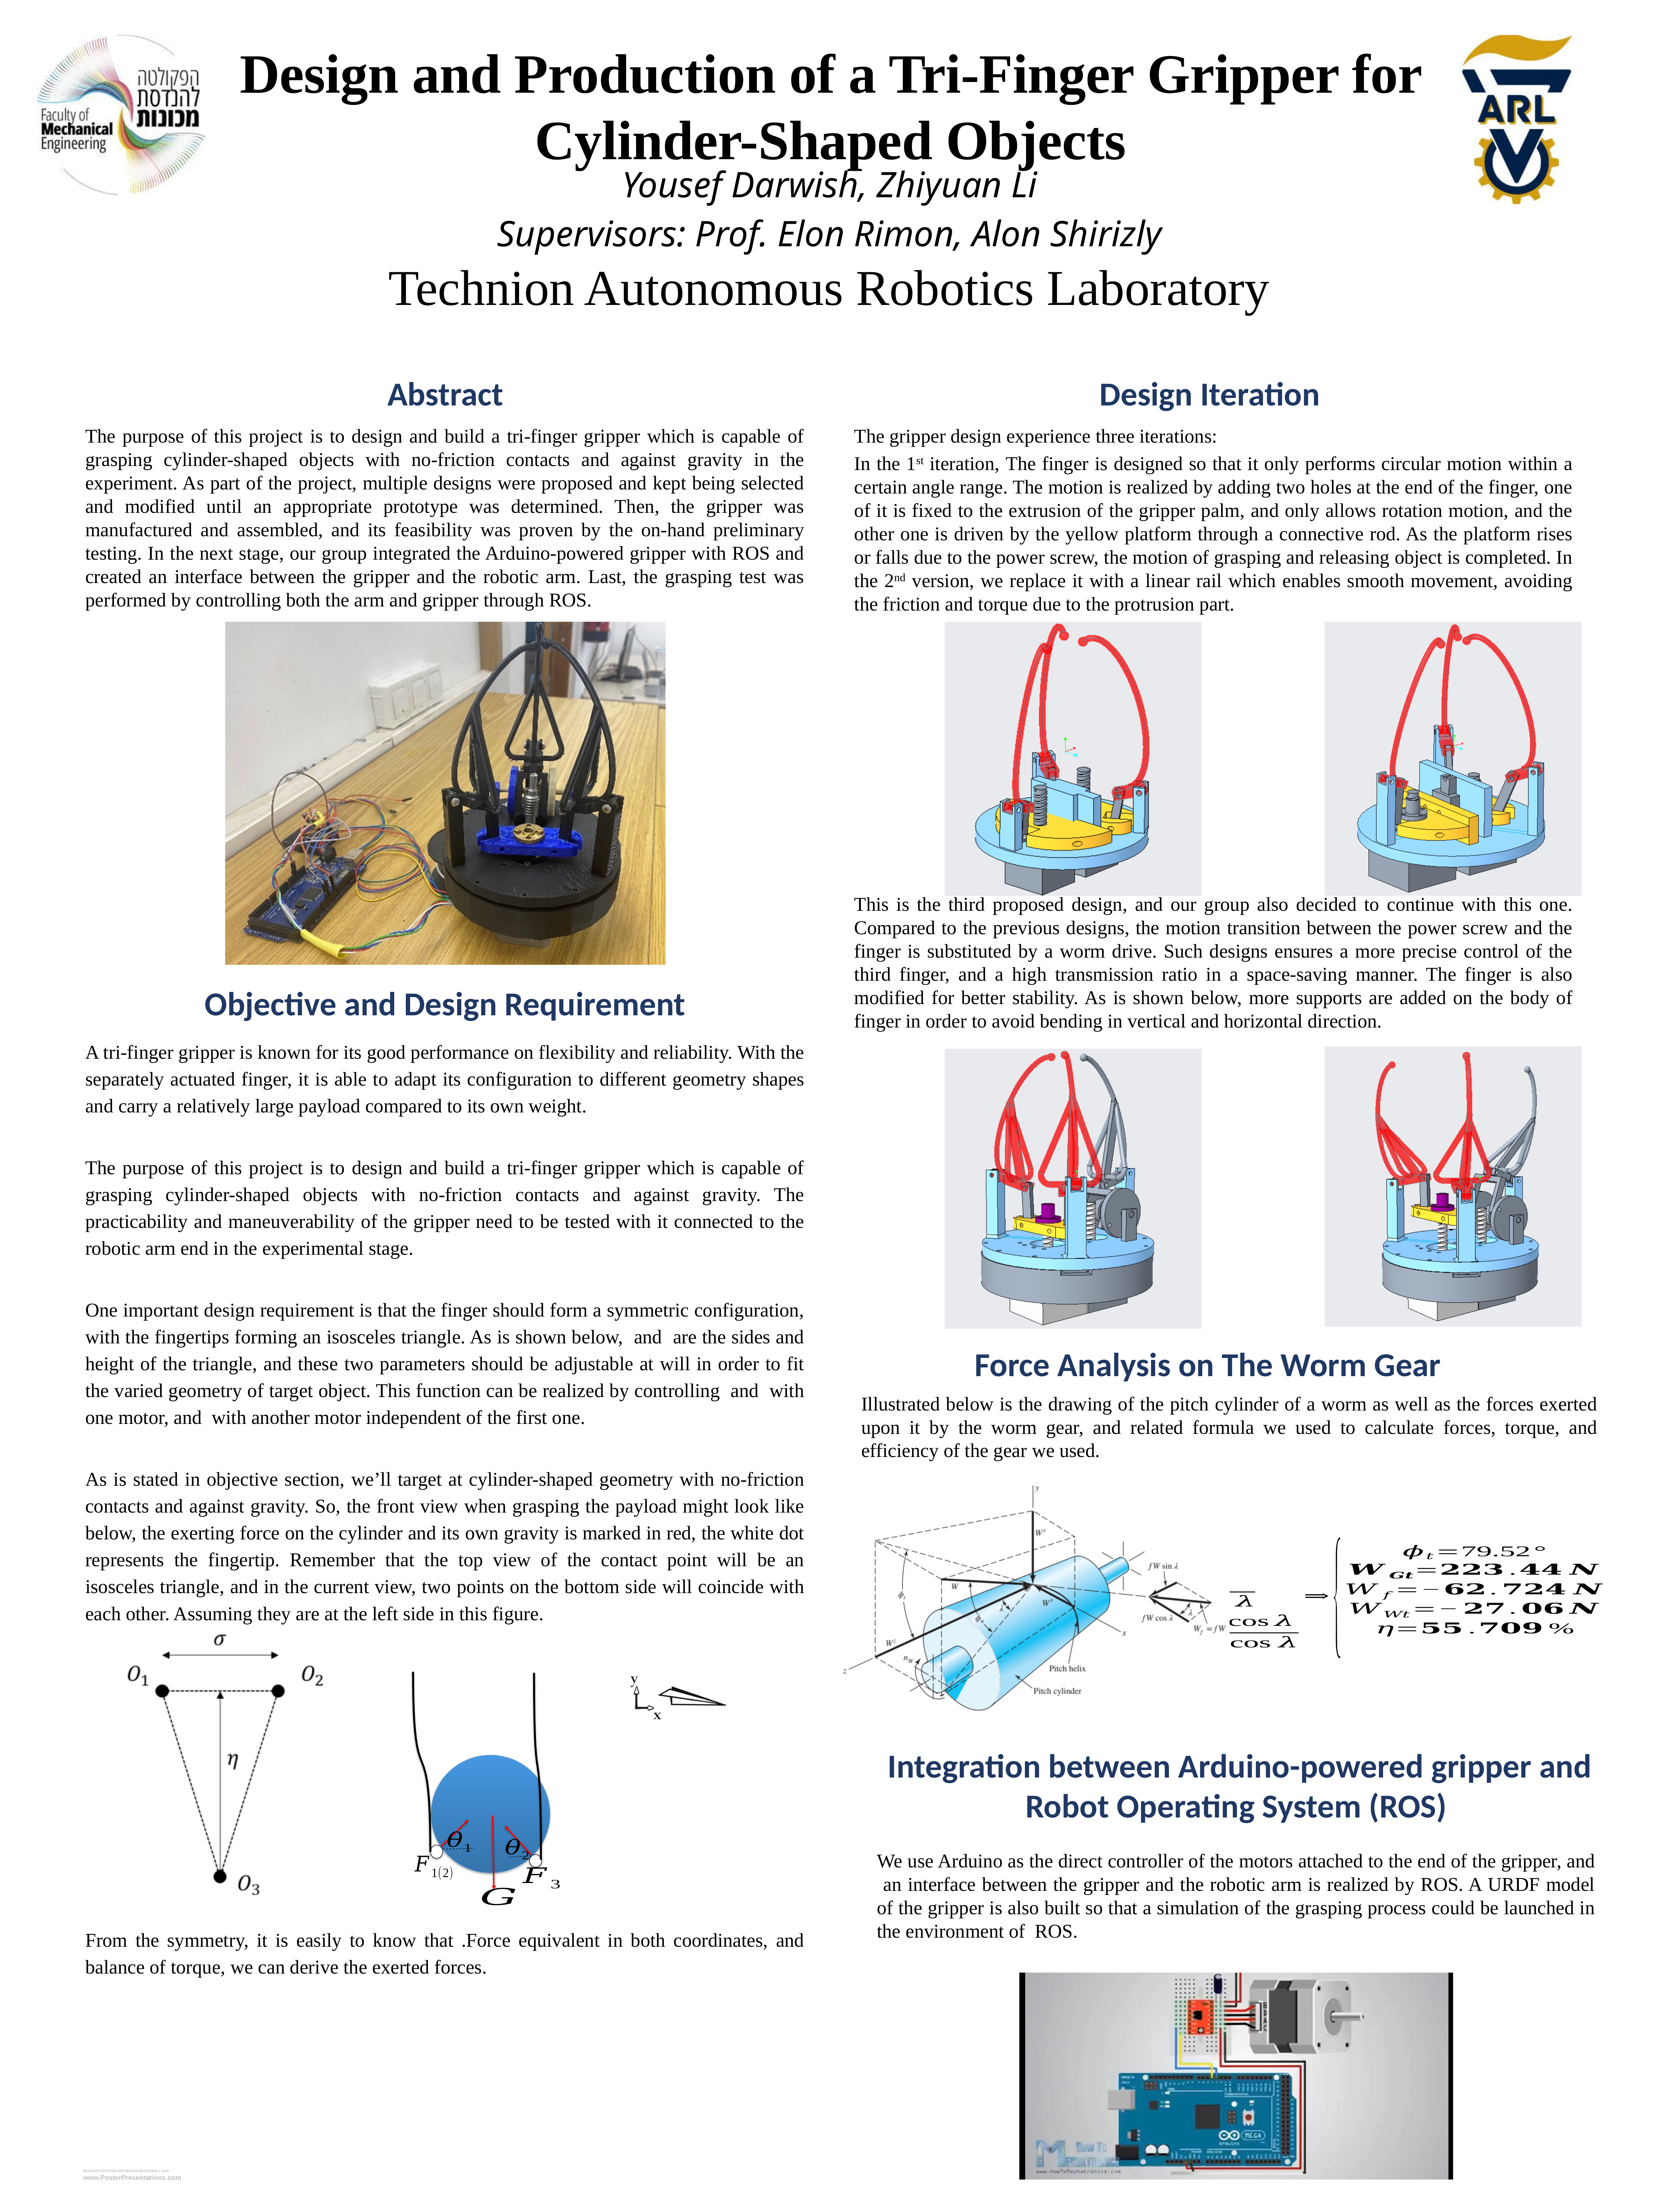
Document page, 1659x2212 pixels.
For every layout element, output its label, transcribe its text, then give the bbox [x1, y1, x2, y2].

list The purpose of this project is to design and build a tri-finger gripper which is capable of grasping cylinder-shaped objects with no-friction contacts and against gravity in the experiment. As part of the project, multiple designs were proposed and kept being selected and modified until an appropriate prototype was determined. Then, the gripper was manufactured and assembled, and its feasibility was proven by the on-hand preliminary testing. In the next stage, our group integrated the Arduino-powered gripper with ROS and created an interface between the gripper and the robotic arm. Last, the grasping test was performed by controlling both the arm and gripper through ROS. [71, 410, 818, 659]
list Design and Production of a Tri-Finger Gripper for Cylinder-Shaped Objects [225, 35, 1436, 173]
text_box Force Analysis on The Worm Gear [839, 1338, 1585, 1388]
text_box Illustrated below is the drawing of the pitch cylinder of a worm as well as the forces exerted upon it by the worm gear, and related formula we used to calculate forces, torque, and efficiency of the gear we used. [856, 1386, 1603, 1466]
picture [225, 621, 666, 965]
list Integration between Arduino-powered gripper and Robot Operating System (ROS) [867, 1738, 1613, 1831]
list Technion Autonomous Robotics Laboratory [253, 253, 1406, 309]
list Objective and Design Requirement [72, 976, 819, 1028]
picture [1324, 1046, 1582, 1327]
list Yousef Darwish, Zhiyuan Li Supervisors: Prof. Elon Rimon, Alon Shirizly [253, 159, 1406, 253]
list We use Arduino as the direct controller of the motors attached to the end of the gripper, and an interface between the gripper and the robotic arm is realized by ROS. A URDF model of the gripper is also built so that a simulation of the grasping process could be launched in the environment of ROS. [863, 1834, 1609, 1957]
picture [120, 1628, 334, 1908]
picture [945, 1048, 1202, 1329]
list Abstract [72, 366, 818, 418]
list Design Iteration [841, 366, 1587, 410]
list The gripper design experience three iterations: In the 1st iteration, The finger is designed so that it only performs circular motion within a certain angle range. The motion is realized by adding two holes at the end of the finger, one of it is fixed to the extrusion of the gripper palm, and only allows rotation motion, and the other one is driven by the yellow platform through a connective rod. As the platform rises or falls due to the power screw, the motion of grasping and releasing object is completed. In the 2nd version, we replace it with a linear rail which enables smooth movement, avoiding the friction and torque due to the protrusion part. This is the third proposed design, and our group also decided to continue with this one. Compared to the previous designs, the motion transition between the power screw and the finger is substituted by a worm drive. Such designs ensures a more precise control of the third finger, and a high transmission ratio in a space-saving manner. The finger is also modified for better stability. As is shown below, more supports are added on the body of finger in order to avoid bending in vertical and horizontal direction. [841, 410, 1587, 1288]
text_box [413, 1670, 729, 1910]
picture [1324, 621, 1582, 896]
picture [841, 1468, 1230, 1721]
picture [37, 35, 205, 195]
picture [945, 621, 1202, 896]
picture [1456, 35, 1581, 204]
picture [1019, 1973, 1453, 2180]
